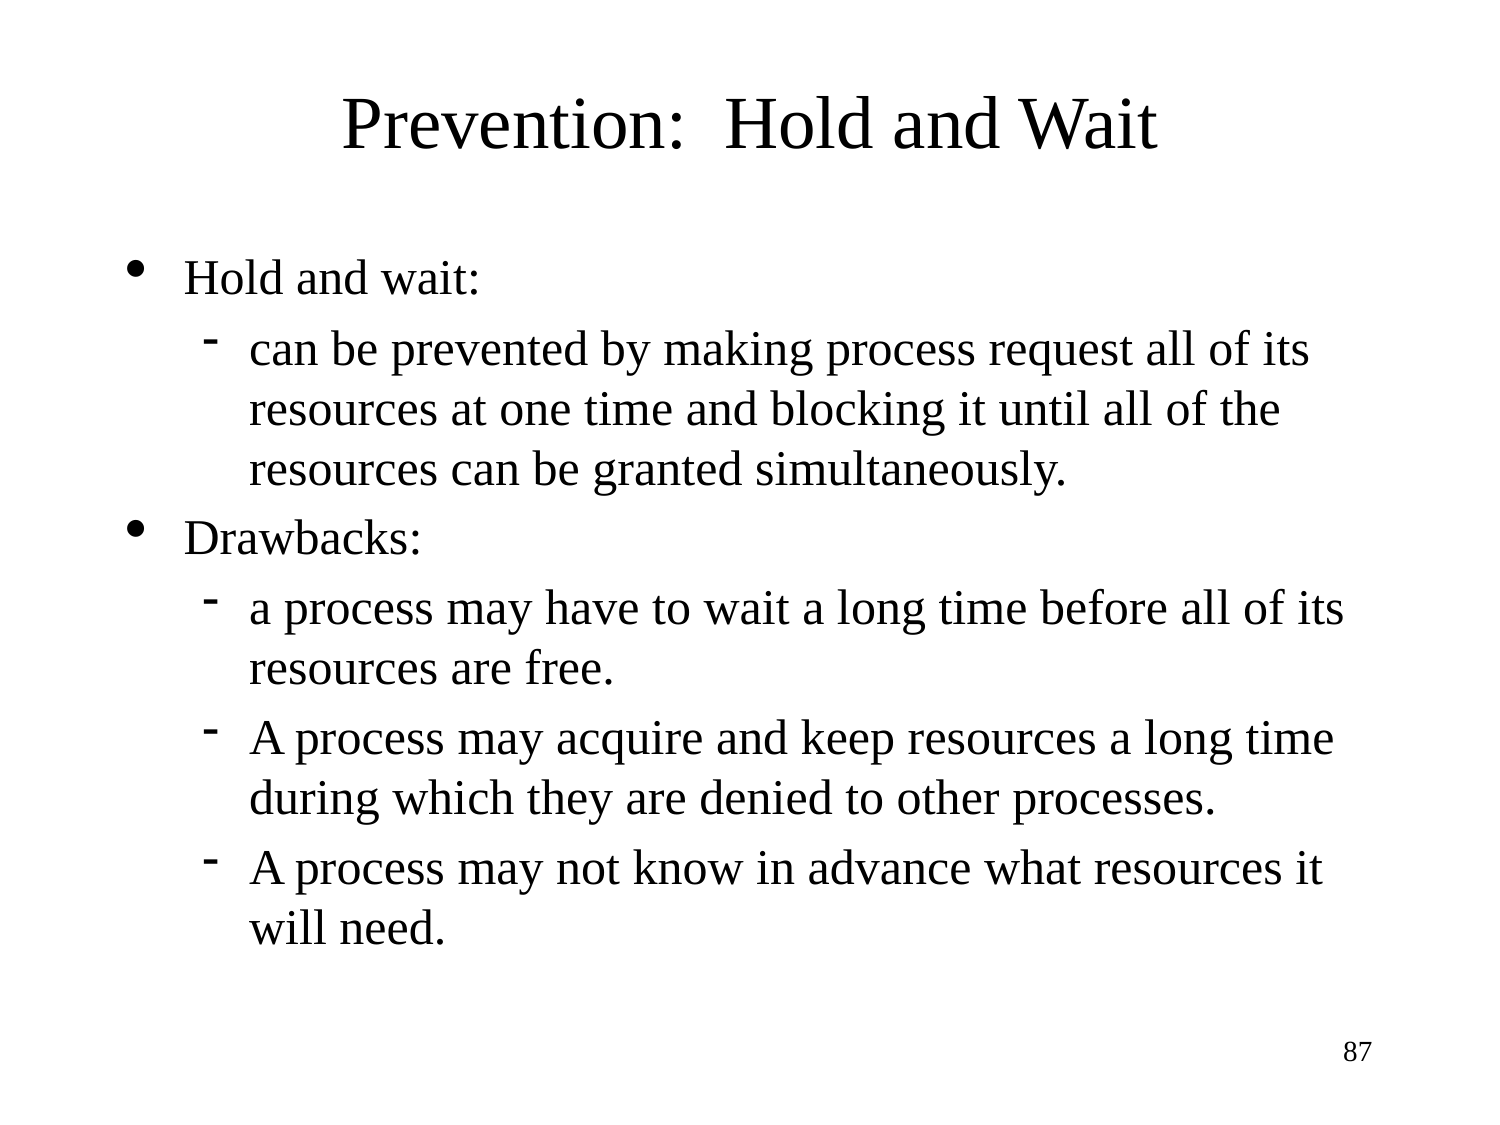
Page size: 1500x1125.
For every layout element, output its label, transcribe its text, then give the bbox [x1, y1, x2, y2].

text_box Prevention: Hold and Wait [112, 24, 1388, 213]
text_box Hold and wait: can be prevented by making process request all of its resources at one time and blocking it until all of the resources can be granted simultaneously. Drawbacks: a process may have to wait a long time before all of its resources are free. A process may acquire and keep resources a long time during which they are denied to other processes. A process may not know in advance what resources it will need. [112, 237, 1388, 1100]
